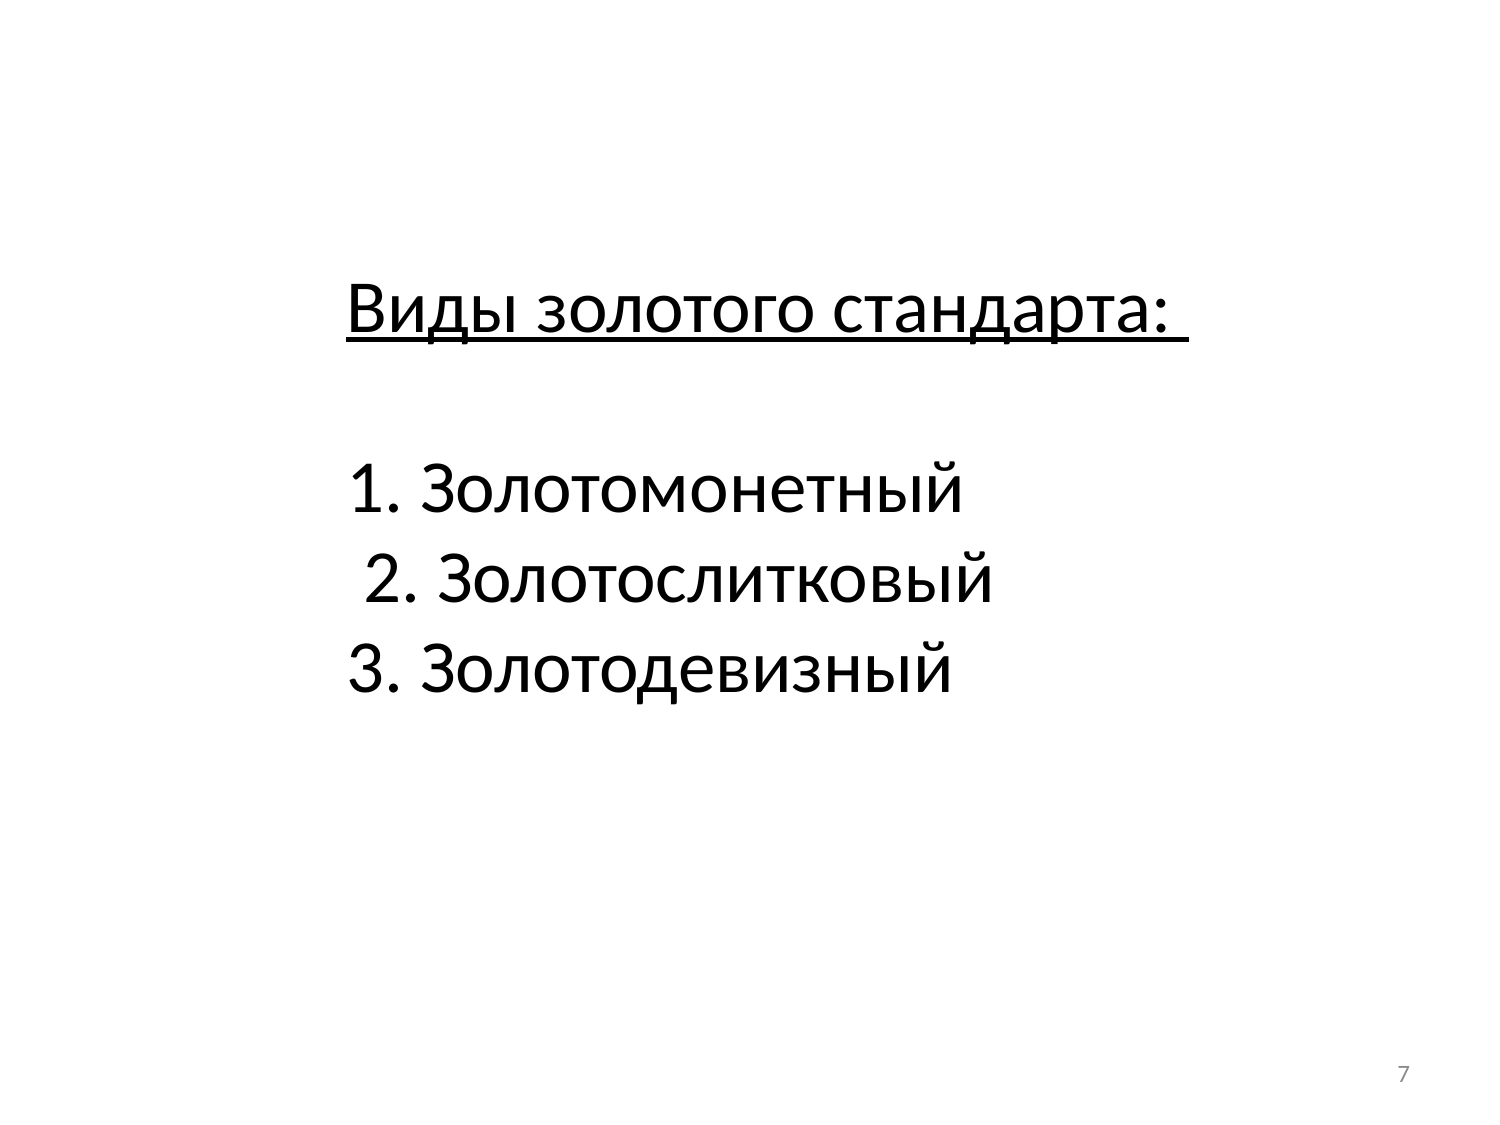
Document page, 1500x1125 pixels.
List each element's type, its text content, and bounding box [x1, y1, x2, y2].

slide_number 7 [1074, 1042, 1425, 1103]
text_box Виды золотого стандарта: 1. Золотомонетный 2. Золотослитковый 3. Золотодевизный [331, 250, 1204, 715]
